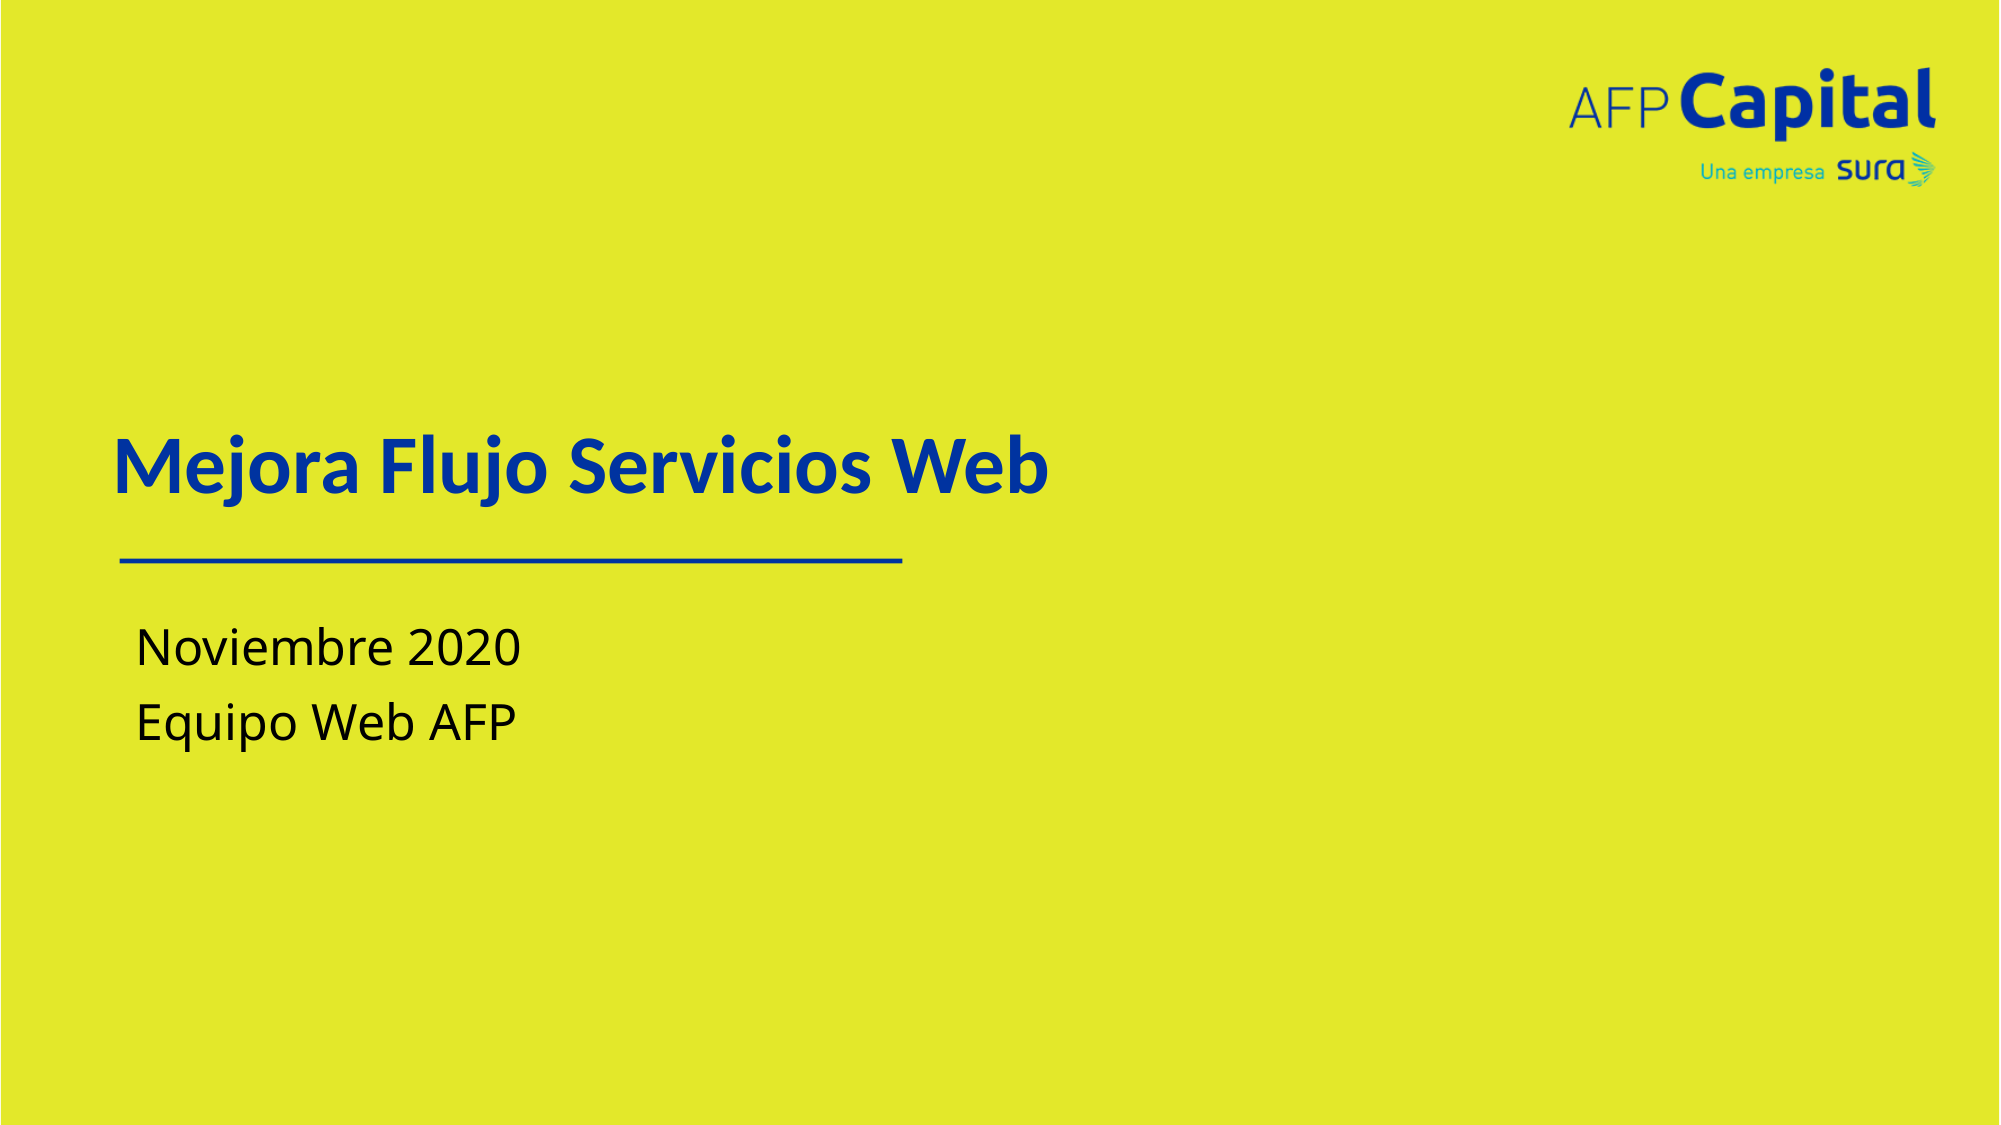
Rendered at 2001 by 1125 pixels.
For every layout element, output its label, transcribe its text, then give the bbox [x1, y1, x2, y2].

picture [1527, 25, 1978, 229]
text_box [0, 0, 2000, 1125]
subtitle Noviembre 2020 Equipo Web AFP [120, 614, 1621, 887]
title Mejora Flujo Servicios Web [97, 413, 1226, 519]
text_box [119, 558, 903, 564]
